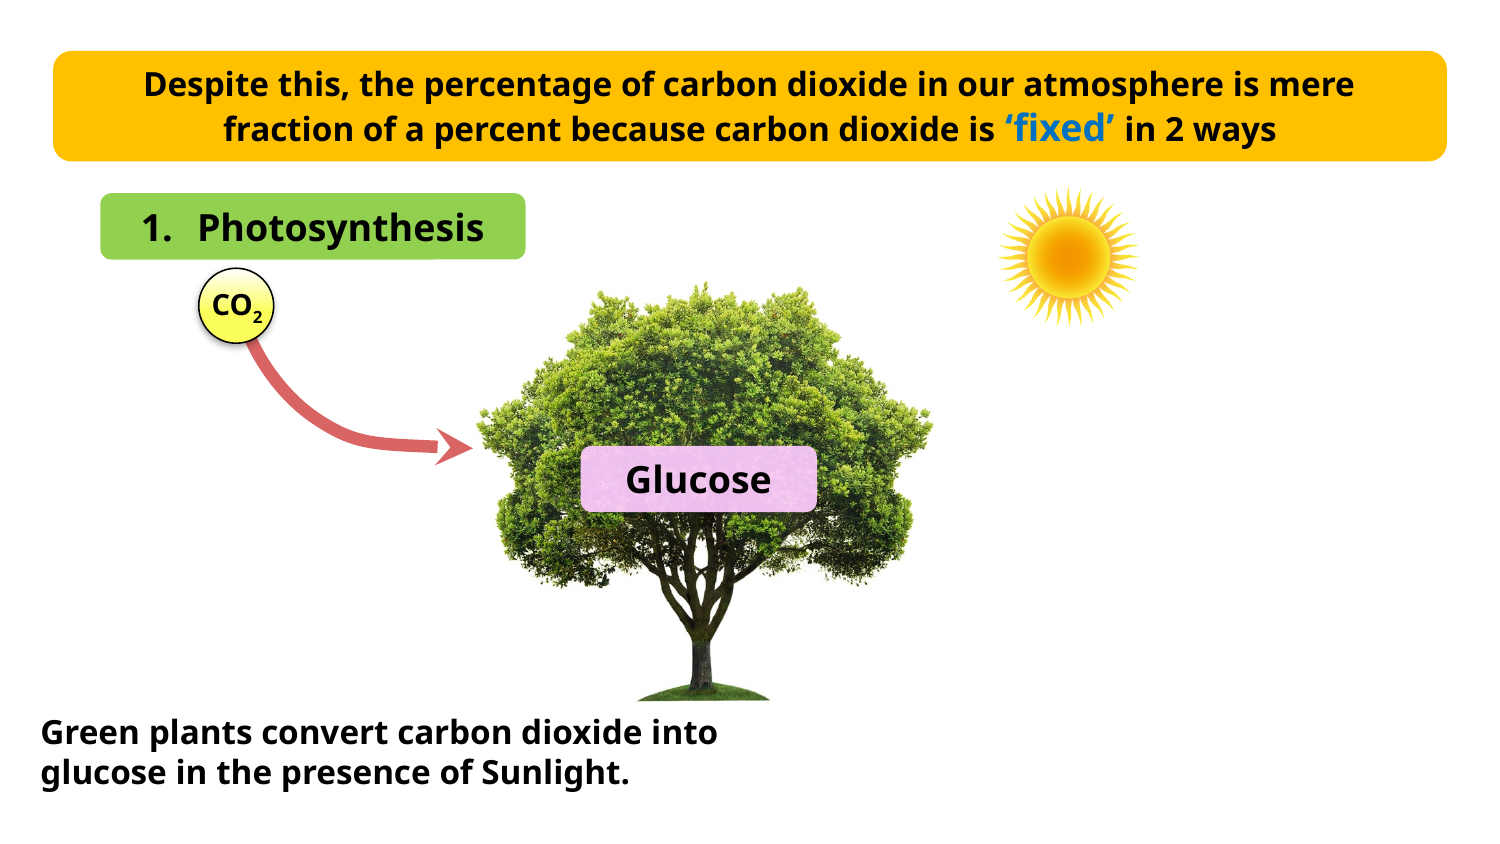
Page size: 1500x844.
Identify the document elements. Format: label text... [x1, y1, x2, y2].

text_box Photosynthesis [100, 193, 366, 260]
text_box Despite this, the percentage of carbon dioxide in our atmosphere is mere fraction of a percent because carbon dioxide is ‘fixed’ in 2 ways [53, 50, 1447, 162]
text_box Green plants convert carbon dioxide into glucose in the presence of Sunlight. [25, 703, 368, 799]
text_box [192, 267, 282, 344]
text_box [254, 323, 366, 443]
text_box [371, 185, 1140, 794]
